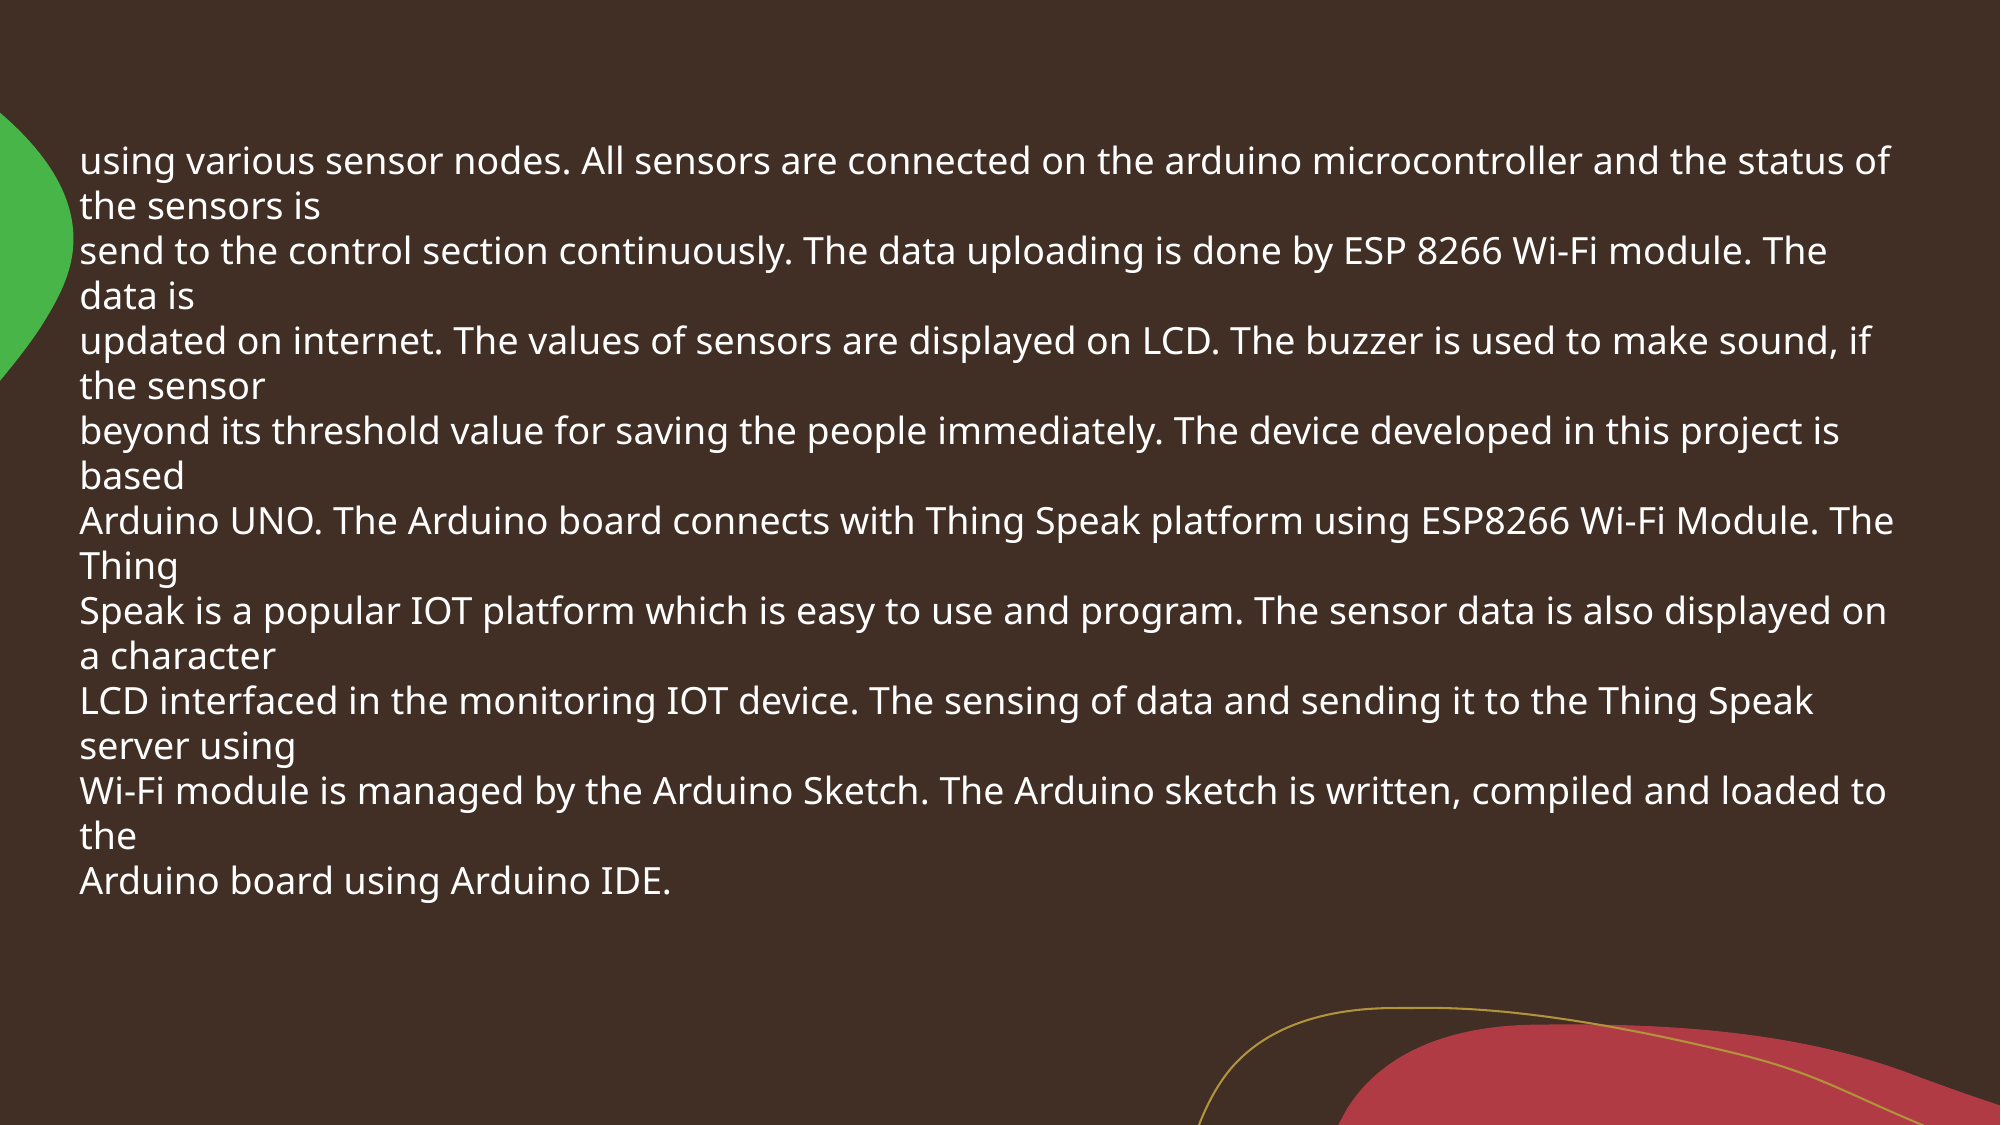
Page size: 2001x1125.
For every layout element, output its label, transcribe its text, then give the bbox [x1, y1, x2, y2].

text_box using various sensor nodes. All sensors are connected on the arduino microcontroller and the status of the sensors is send to the control section continuously. The data uploading is done by ESP 8266 Wi-Fi module. The data is updated on internet. The values of sensors are displayed on LCD. The buzzer is used to make sound, if the sensor beyond its threshold value for saving the people immediately. The device developed in this project is based Arduino UNO. The Arduino board connects with Thing Speak platform using ESP8266 Wi-Fi Module. The Thing Speak is a popular IOT platform which is easy to use and program. The sensor data is also displayed on a character LCD interfaced in the monitoring IOT device. The sensing of data and sending it to the Thing Speak server using Wi-Fi module is managed by the Arduino Sketch. The Arduino sketch is written, compiled and loaded to the Arduino board using Arduino IDE. [64, 129, 1917, 909]
